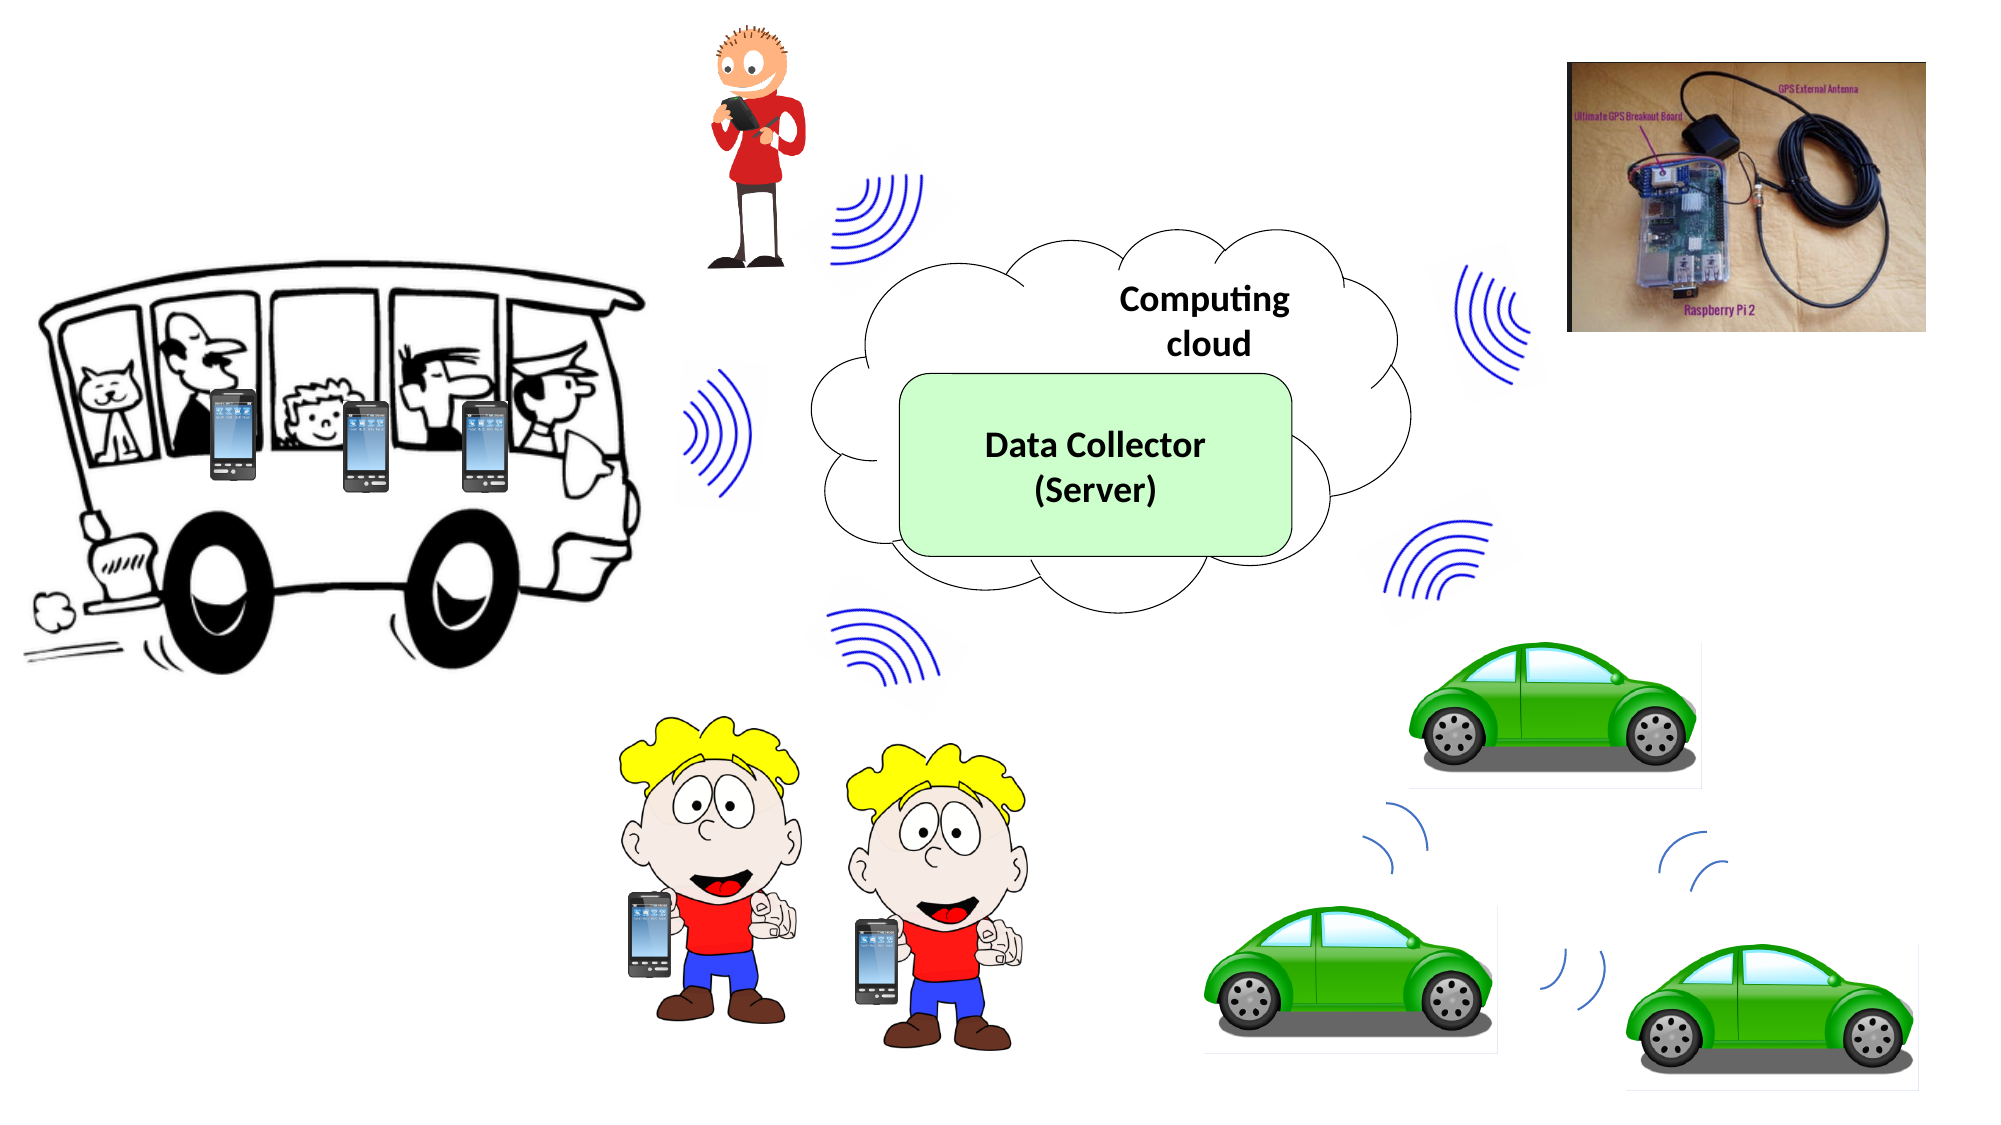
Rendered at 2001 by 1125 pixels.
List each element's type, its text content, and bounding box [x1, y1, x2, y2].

text_box [1560, 950, 1606, 1011]
picture [846, 743, 1029, 1051]
picture [1567, 62, 1926, 332]
picture [675, 360, 767, 510]
picture [1409, 642, 1702, 789]
picture [1426, 242, 1548, 405]
picture [1204, 906, 1498, 1054]
picture [703, 20, 958, 301]
text_box [1689, 860, 1729, 900]
text_box [810, 229, 1412, 614]
text_box Data Collector (Server) [898, 372, 1293, 557]
picture [23, 234, 649, 701]
picture [1355, 483, 1522, 630]
text_box [1658, 830, 1707, 874]
text_box [1354, 835, 1394, 875]
picture [802, 571, 969, 718]
picture [1626, 944, 1919, 1091]
text_box [1385, 802, 1429, 851]
text_box Computing cloud [1104, 267, 1305, 372]
text_box [1538, 948, 1567, 990]
picture [619, 716, 802, 1024]
